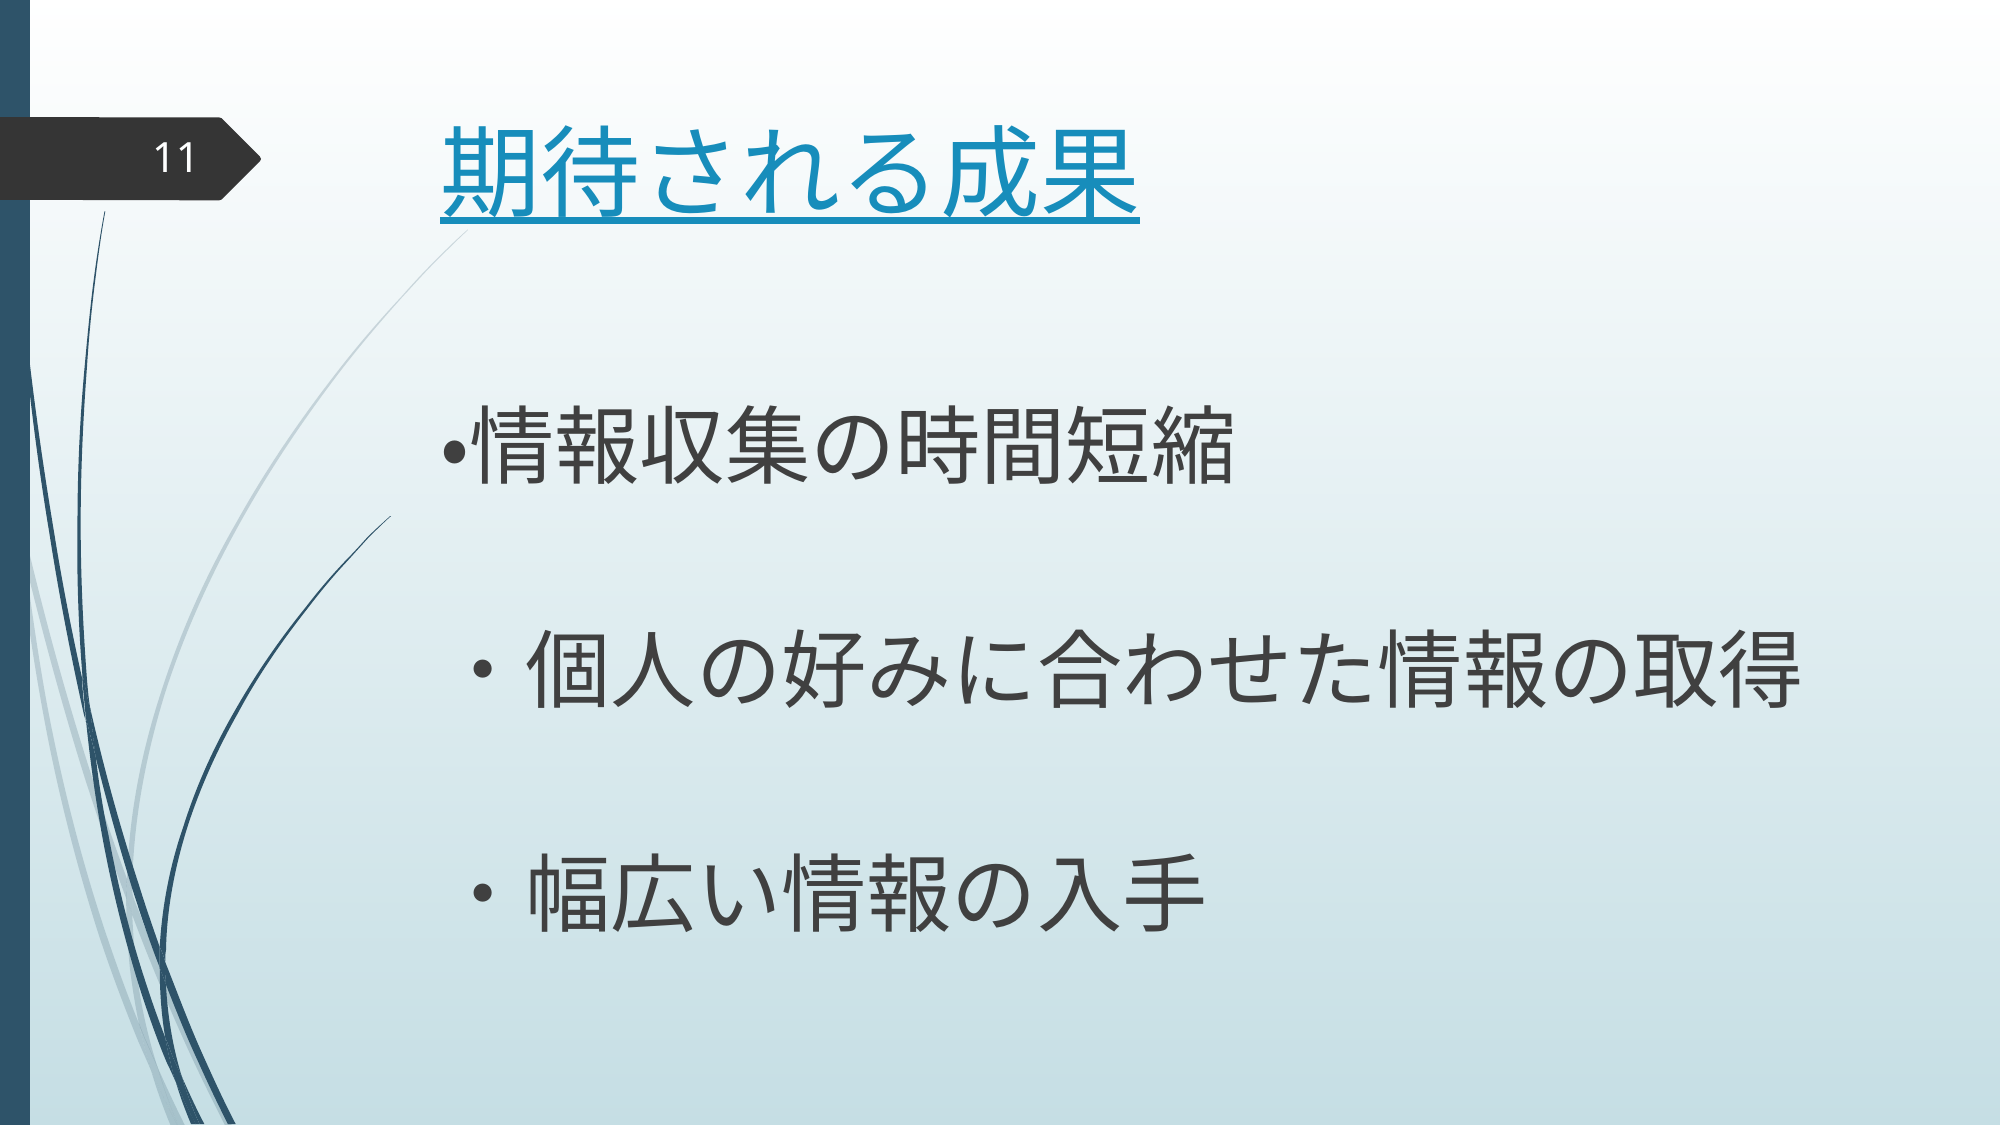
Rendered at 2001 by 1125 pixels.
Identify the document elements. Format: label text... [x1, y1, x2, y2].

list ・情報収集の時間短縮 ・個人の好みに合わせた情報の取得 ・幅広い情報の入手 [425, 282, 1970, 955]
title 期待される成果 [425, 102, 1888, 282]
slide_number 11 [87, 129, 216, 190]
